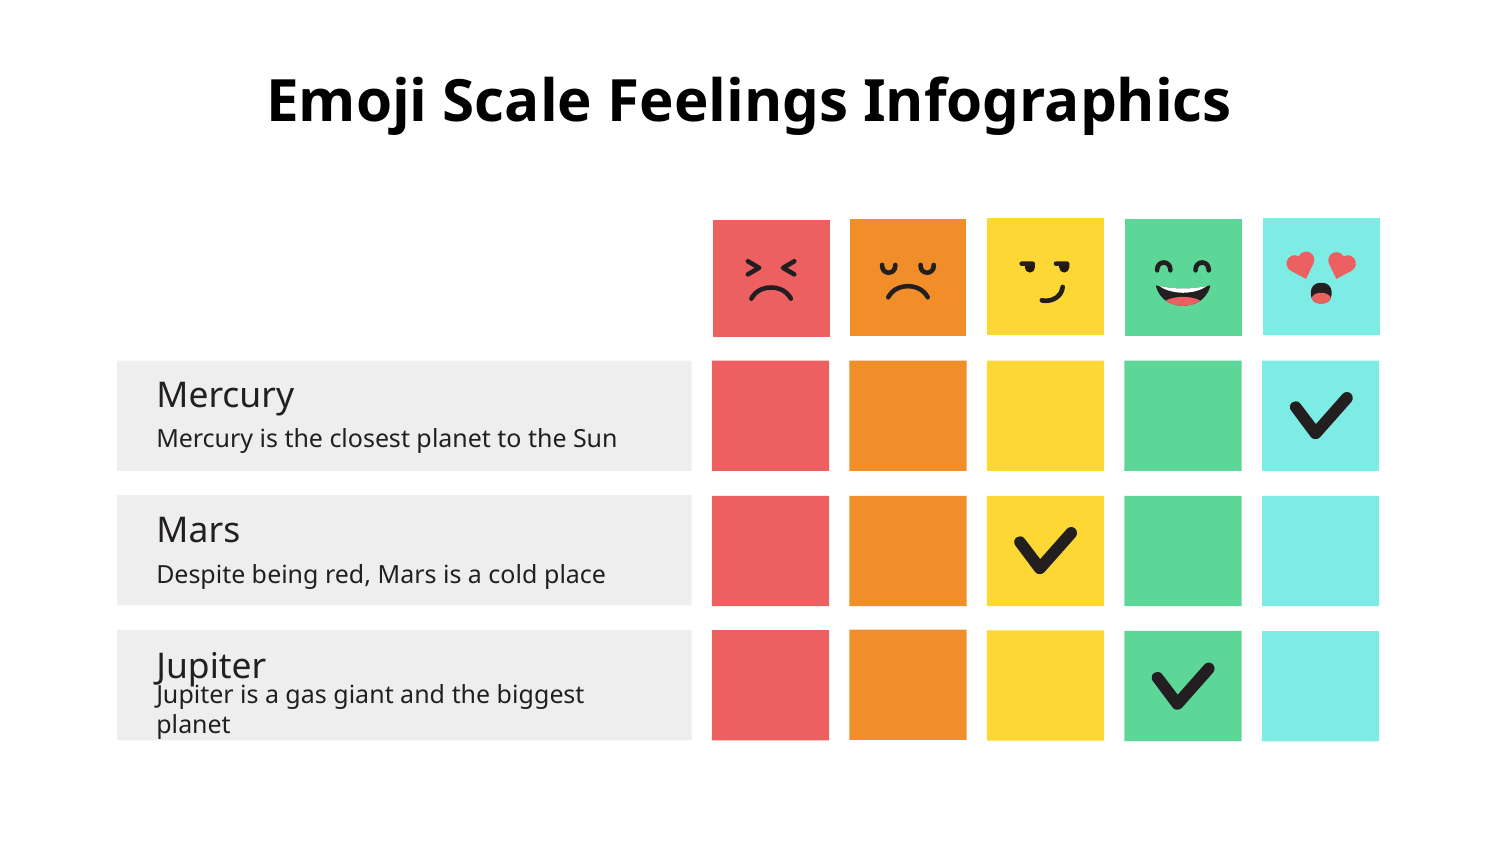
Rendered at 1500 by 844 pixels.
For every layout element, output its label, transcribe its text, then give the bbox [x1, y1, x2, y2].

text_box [1124, 218, 1242, 742]
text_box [711, 219, 830, 741]
title Emoji Scale Feelings Infographics [75, 48, 1424, 142]
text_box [116, 629, 692, 741]
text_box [986, 217, 1105, 741]
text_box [116, 494, 692, 606]
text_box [1261, 218, 1381, 742]
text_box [116, 360, 692, 472]
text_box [849, 218, 967, 741]
